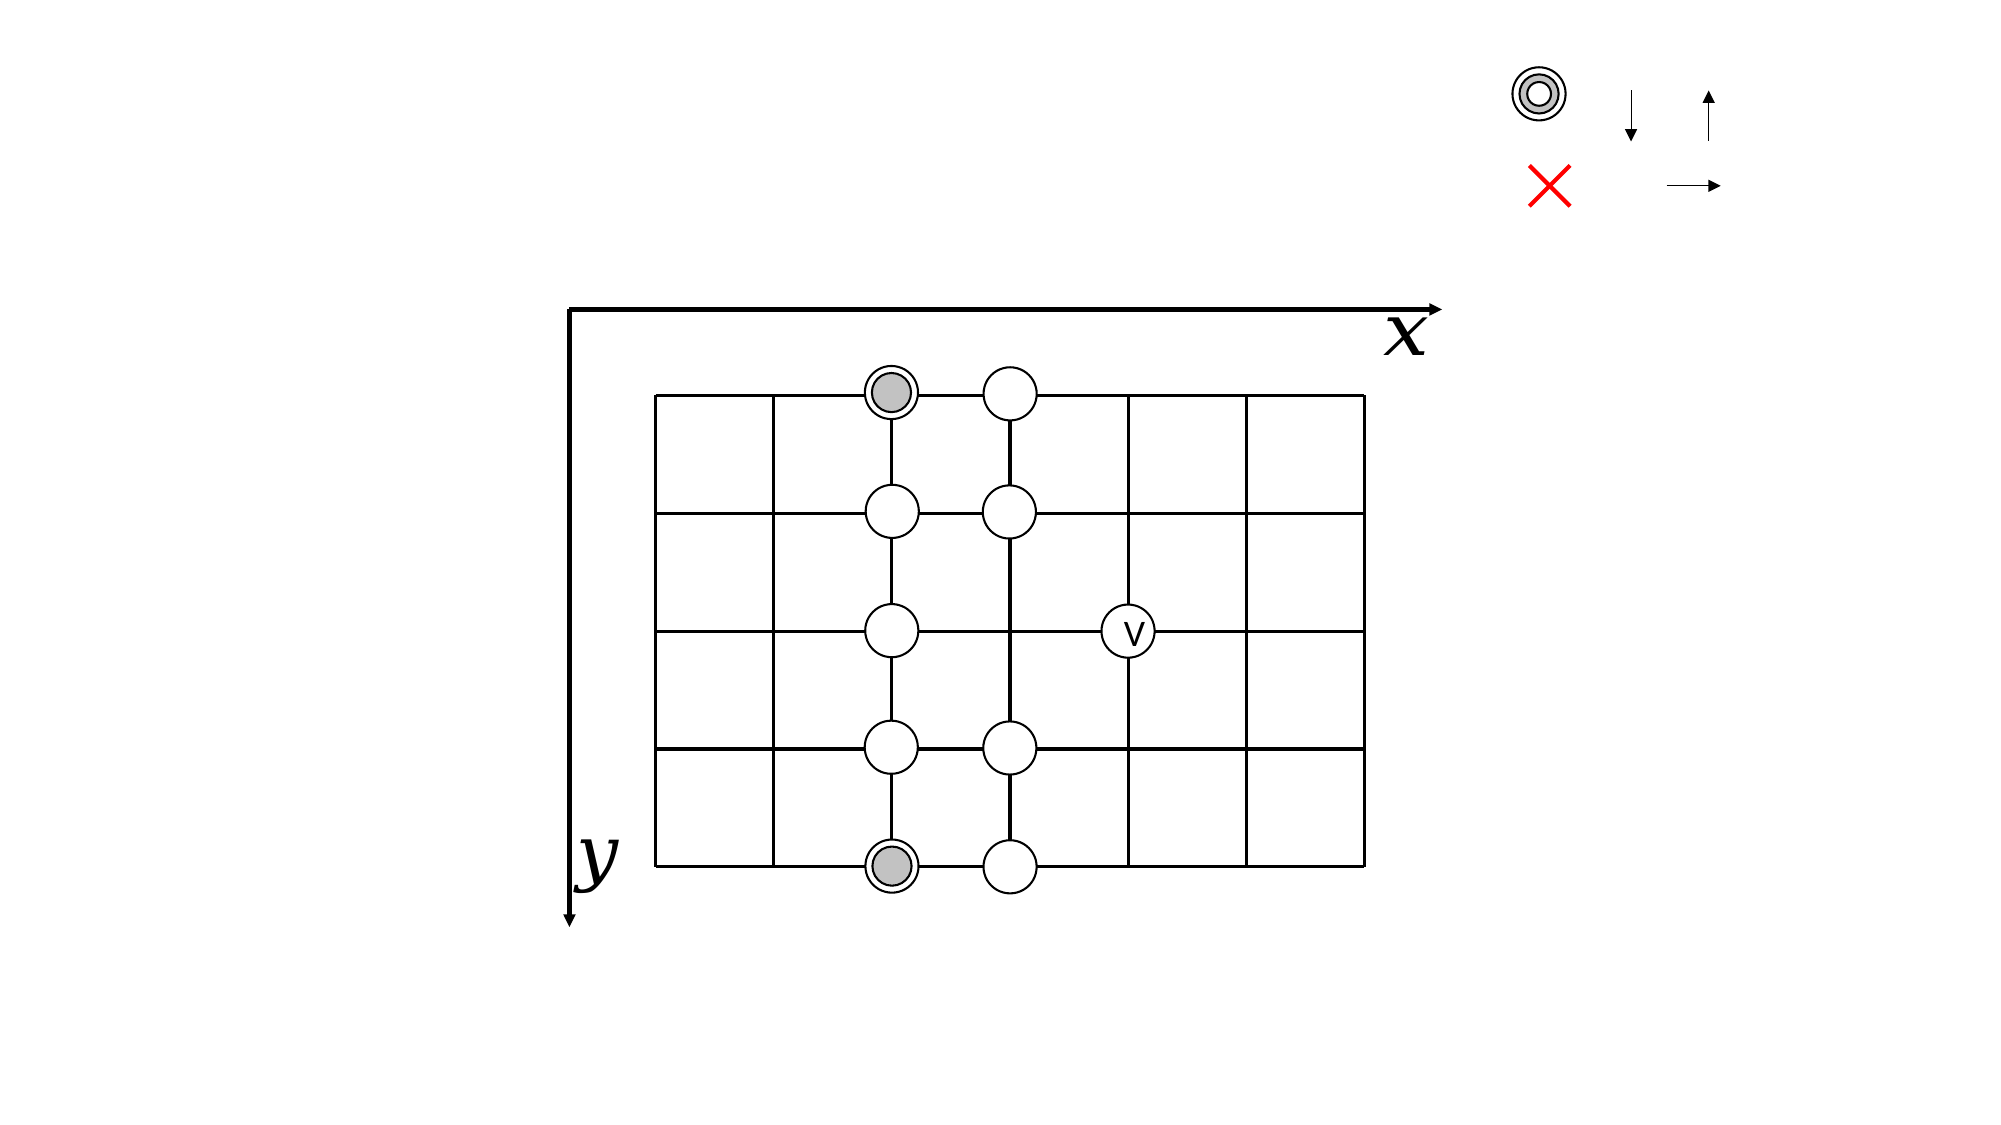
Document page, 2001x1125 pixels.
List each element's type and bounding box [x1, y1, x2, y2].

text_box [865, 839, 919, 893]
text_box [864, 365, 918, 420]
text_box [1529, 165, 1571, 207]
text_box [569, 291, 1443, 927]
text_box [1512, 67, 1566, 121]
